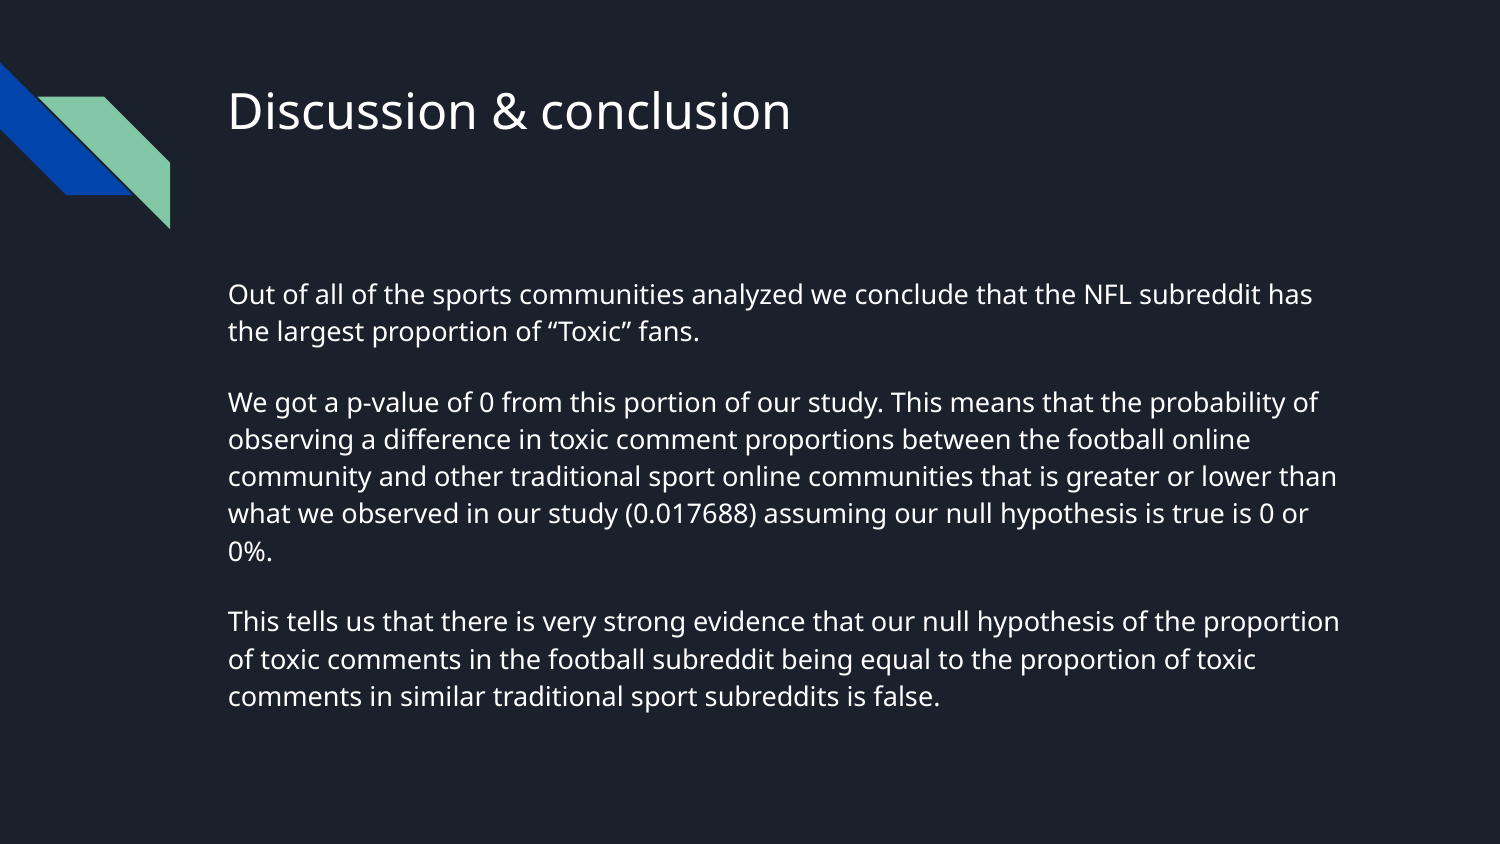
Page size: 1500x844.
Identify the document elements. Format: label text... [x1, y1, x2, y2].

title Discussion & conclusion [212, 64, 1368, 215]
list Out of all of the sports communities analyzed we conclude that the NFL subreddit has the largest proportion of “Toxic” fans. We got a p-value of 0 from this portion of our study. This means that the probability of observing a difference in toxic comment proportions between the football online community and other traditional sport online communities that is greater or lower than what we observed in our study (0.017688) assuming our null hypothesis is true is 0 or 0%. This tells us that there is very strong evidence that our null hypothesis of the proportion of toxic comments in the football subreddit being equal to the proportion of toxic comments in similar traditional sport subreddits is false. [212, 257, 1368, 735]
